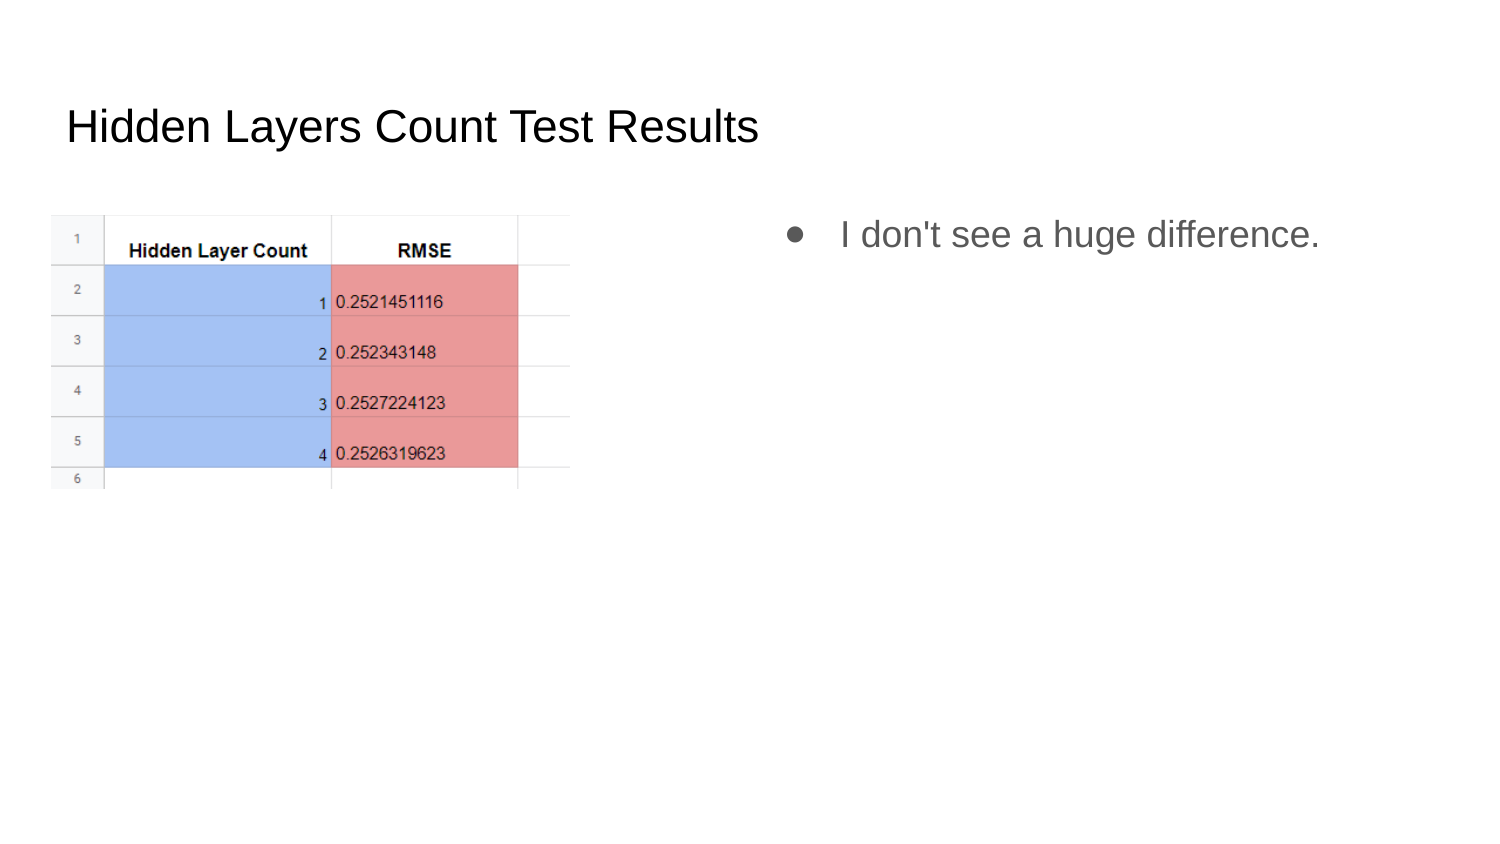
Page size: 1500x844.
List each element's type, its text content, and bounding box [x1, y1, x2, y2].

list I don't see a huge difference. [750, 188, 1449, 749]
picture [50, 215, 571, 489]
title Hidden Layers Count Test Results [51, 72, 1449, 167]
